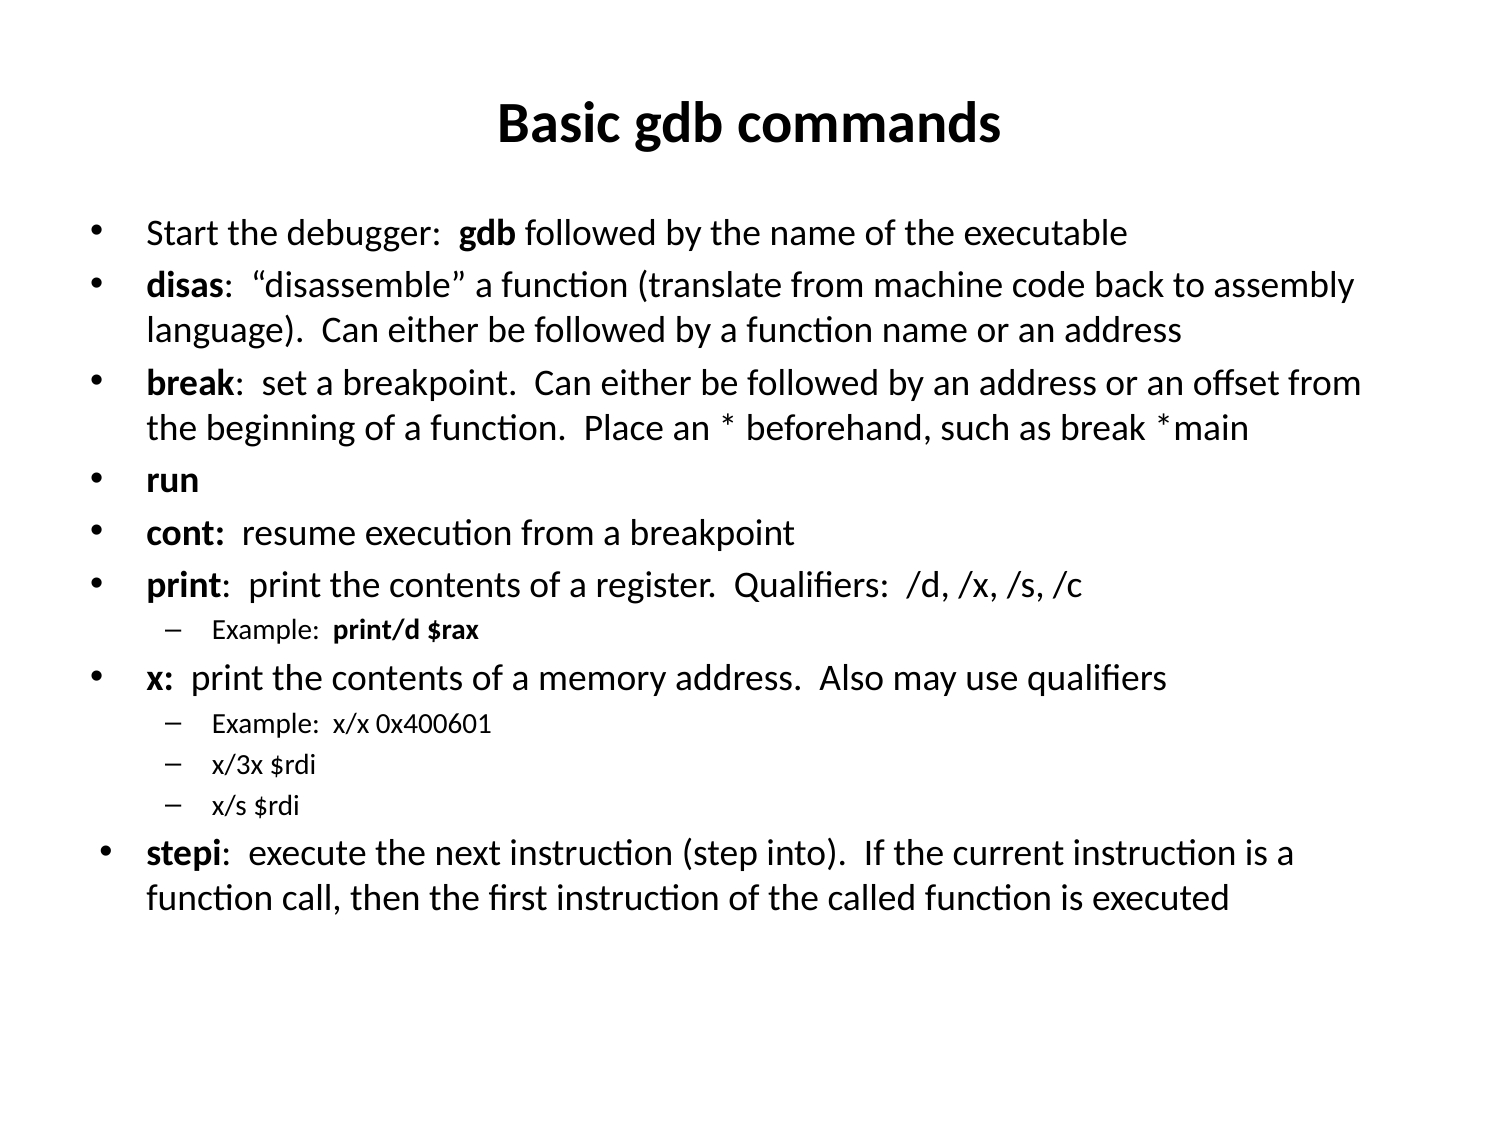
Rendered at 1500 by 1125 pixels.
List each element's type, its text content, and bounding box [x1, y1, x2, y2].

list Start the debugger: gdb followed by the name of the executable disas: “disassemble” a function (translate from machine code back to assembly language). Can either be followed by a function name or an address break: set a breakpoint. Can either be followed by an address or an offset from the beginning of a function. Place an * beforehand, such as break *main run cont: resume execution from a breakpoint print: print the contents of a register. Qualifiers: /d, /x, /s, /c Example: print/d $rax x: print the contents of a memory address. Also may use qualifiers Example: x/x 0x400601 x/3x $rdi x/s $rdi stepi: execute the next instruction (step into). If the current instruction is a function call, then the first instruction of the called function is executed [75, 200, 1425, 943]
title Basic gdb commands [75, 24, 1425, 200]
